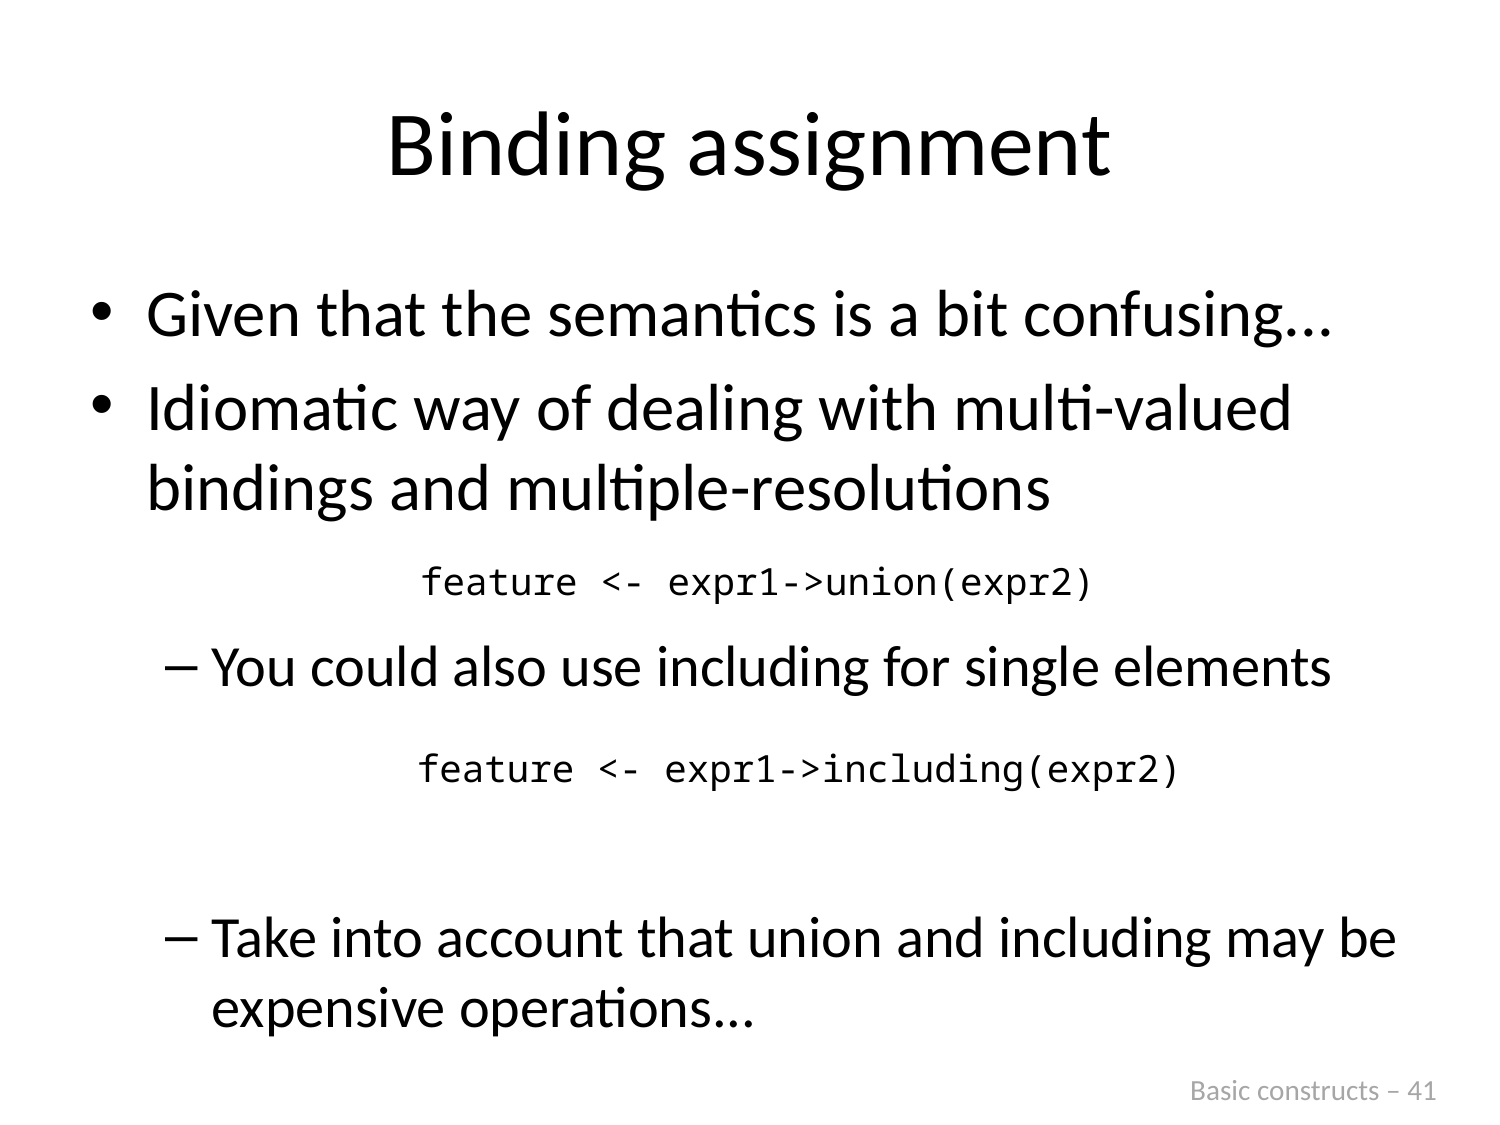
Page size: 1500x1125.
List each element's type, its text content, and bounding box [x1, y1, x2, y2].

text_box feature <- expr1->including(expr2) [402, 738, 1197, 798]
title Binding assignment [75, 45, 1425, 233]
list Given that the semantics is a bit confusing... Idiomatic way of dealing with multi-valued bindings and multiple-resolutions You could also use including for single elements Take into account that union and including may be expensive operations... [75, 262, 1425, 1071]
text_box Basic constructs – 41 [1175, 1064, 1500, 1115]
text_box feature <- expr1->union(expr2) [405, 550, 1110, 611]
